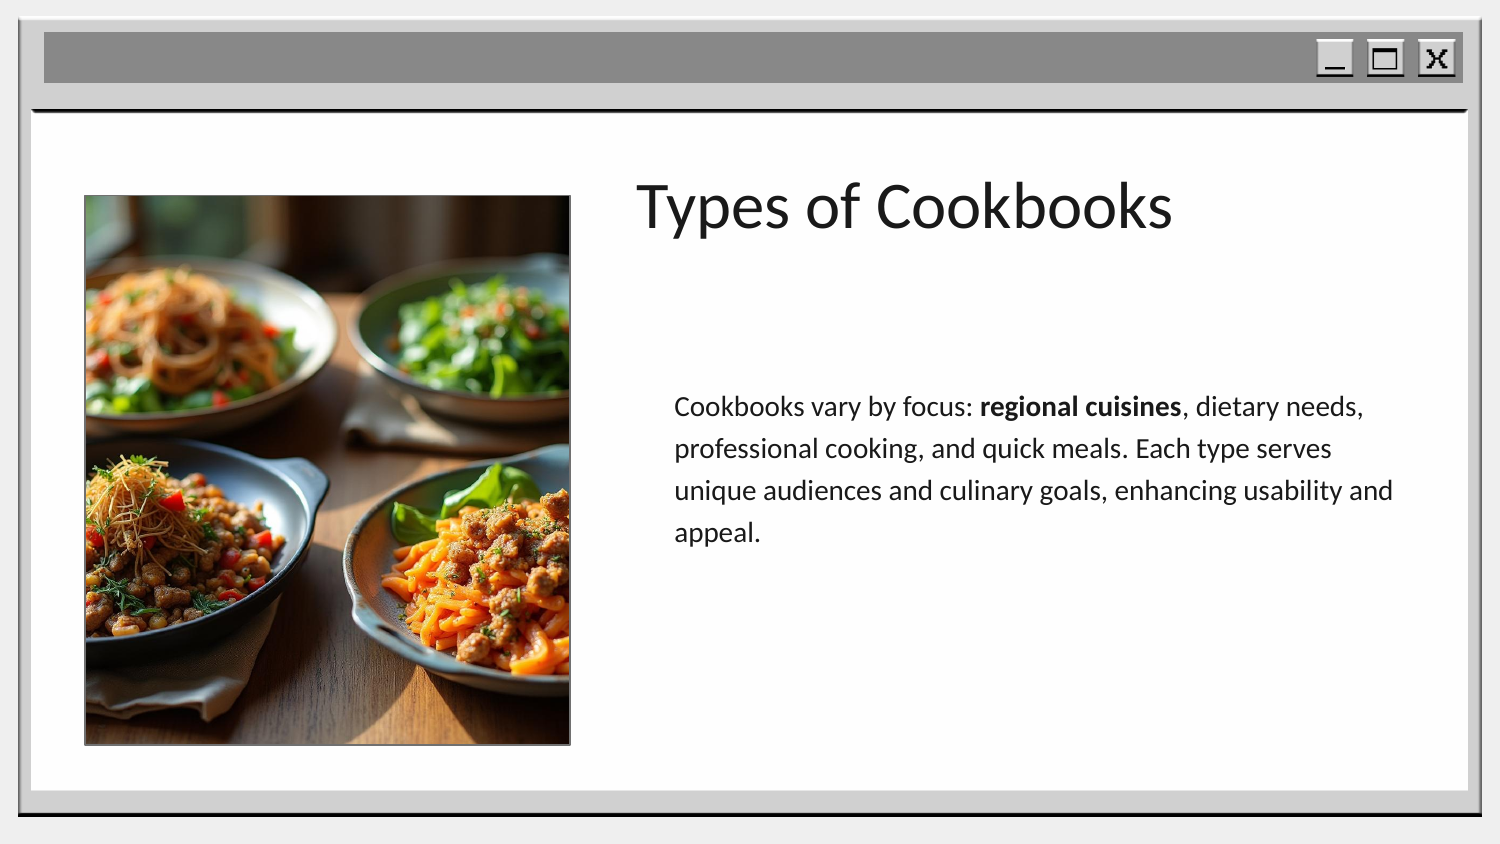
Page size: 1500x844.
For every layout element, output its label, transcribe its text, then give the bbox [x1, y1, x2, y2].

list Cookbooks vary by focus: regional cuisines, dietary needs, professional cooking, and quick meals. Each type serves unique audiences and culinary goals, enhancing usability and appeal. [621, 365, 1433, 782]
title Types of Cookbooks [621, 131, 1368, 338]
picture [13, 12, 1486, 821]
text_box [83, 155, 572, 200]
